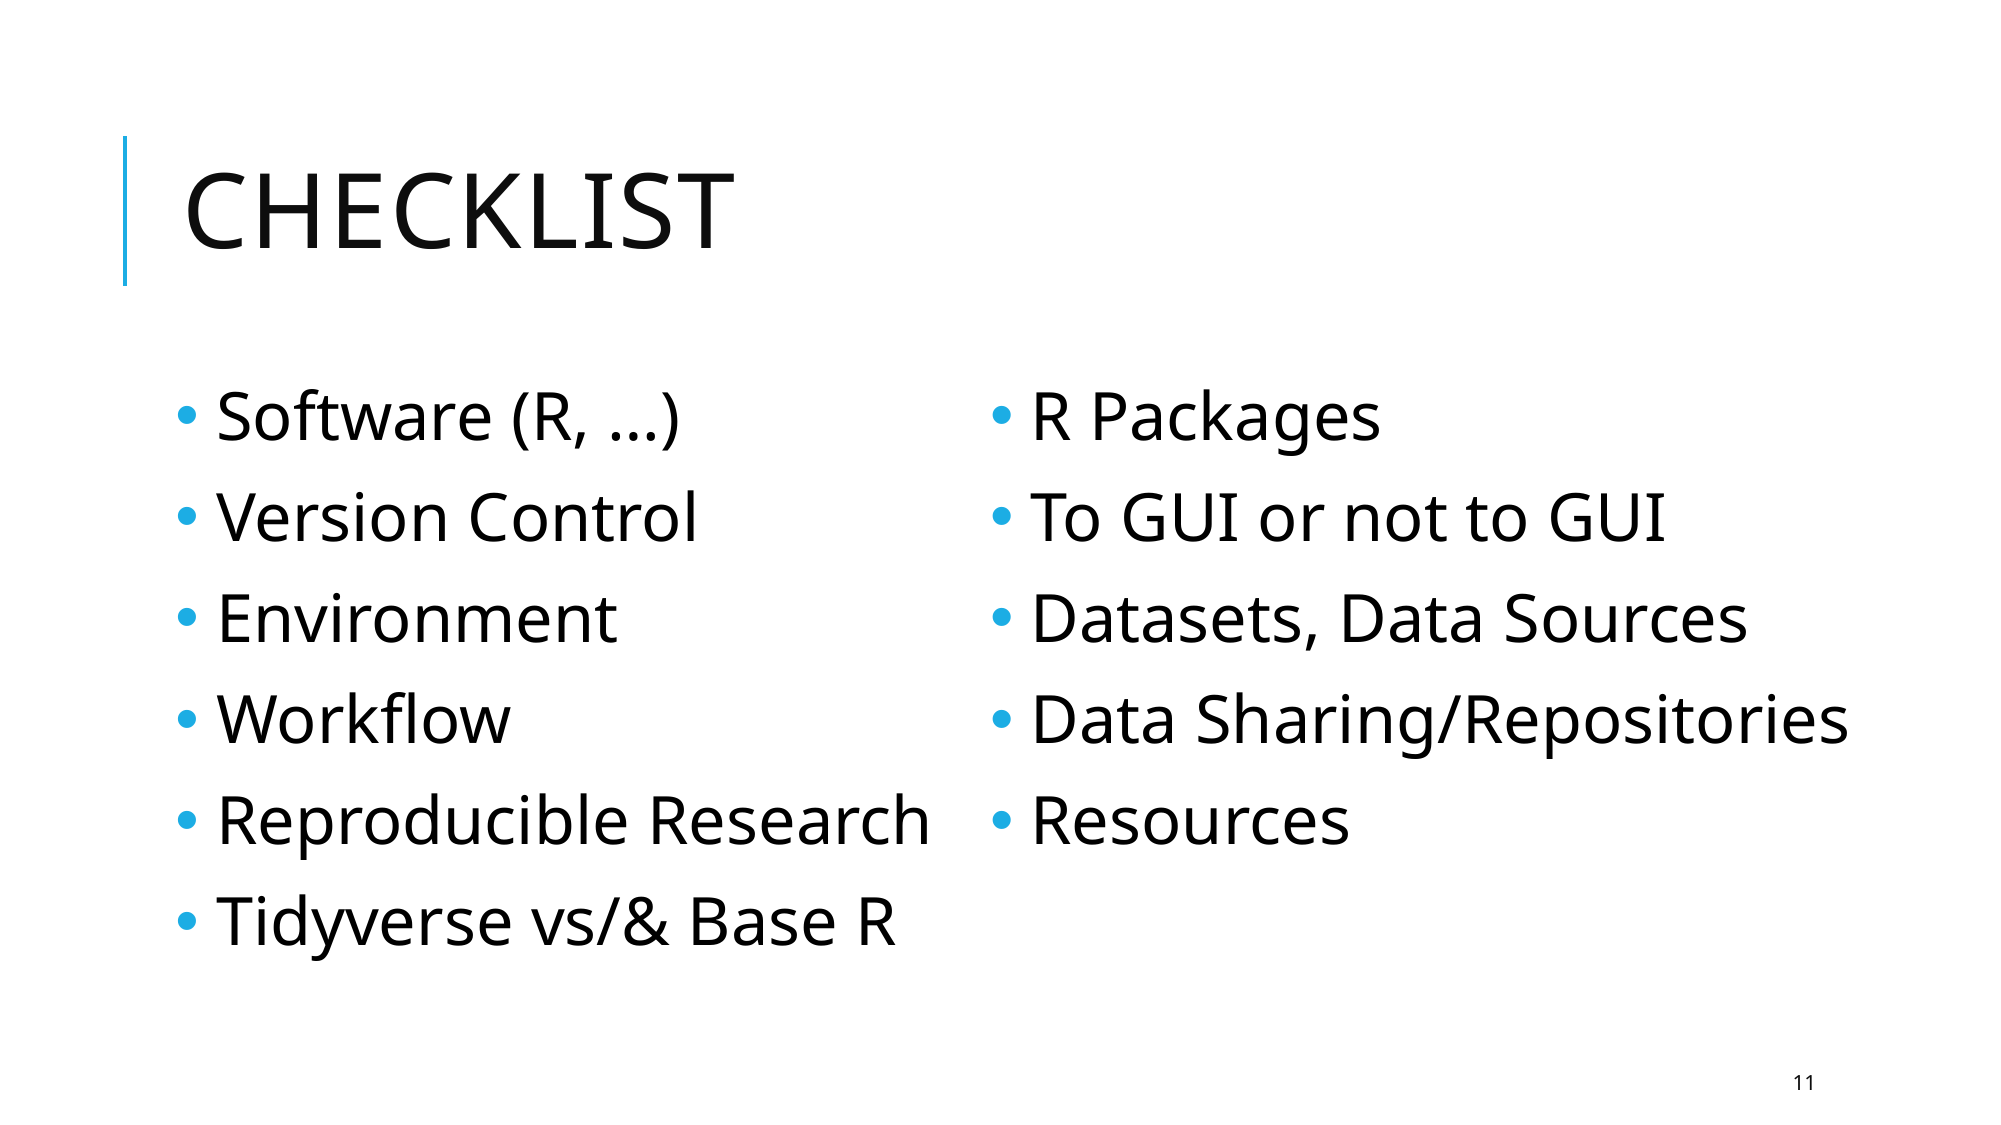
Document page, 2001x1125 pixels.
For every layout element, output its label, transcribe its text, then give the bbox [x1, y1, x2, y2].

slide_number 11 [1777, 1061, 1938, 1107]
list Software (R, …) Version Control Environment Workflow Reproducible Research Tidyverse vs/& Base R [168, 375, 948, 1035]
title Checklist [168, 96, 1763, 342]
list R Packages To GUI or not to GUI Datasets, Data Sources Data Sharing/Repositories Resources [982, 375, 1883, 1035]
